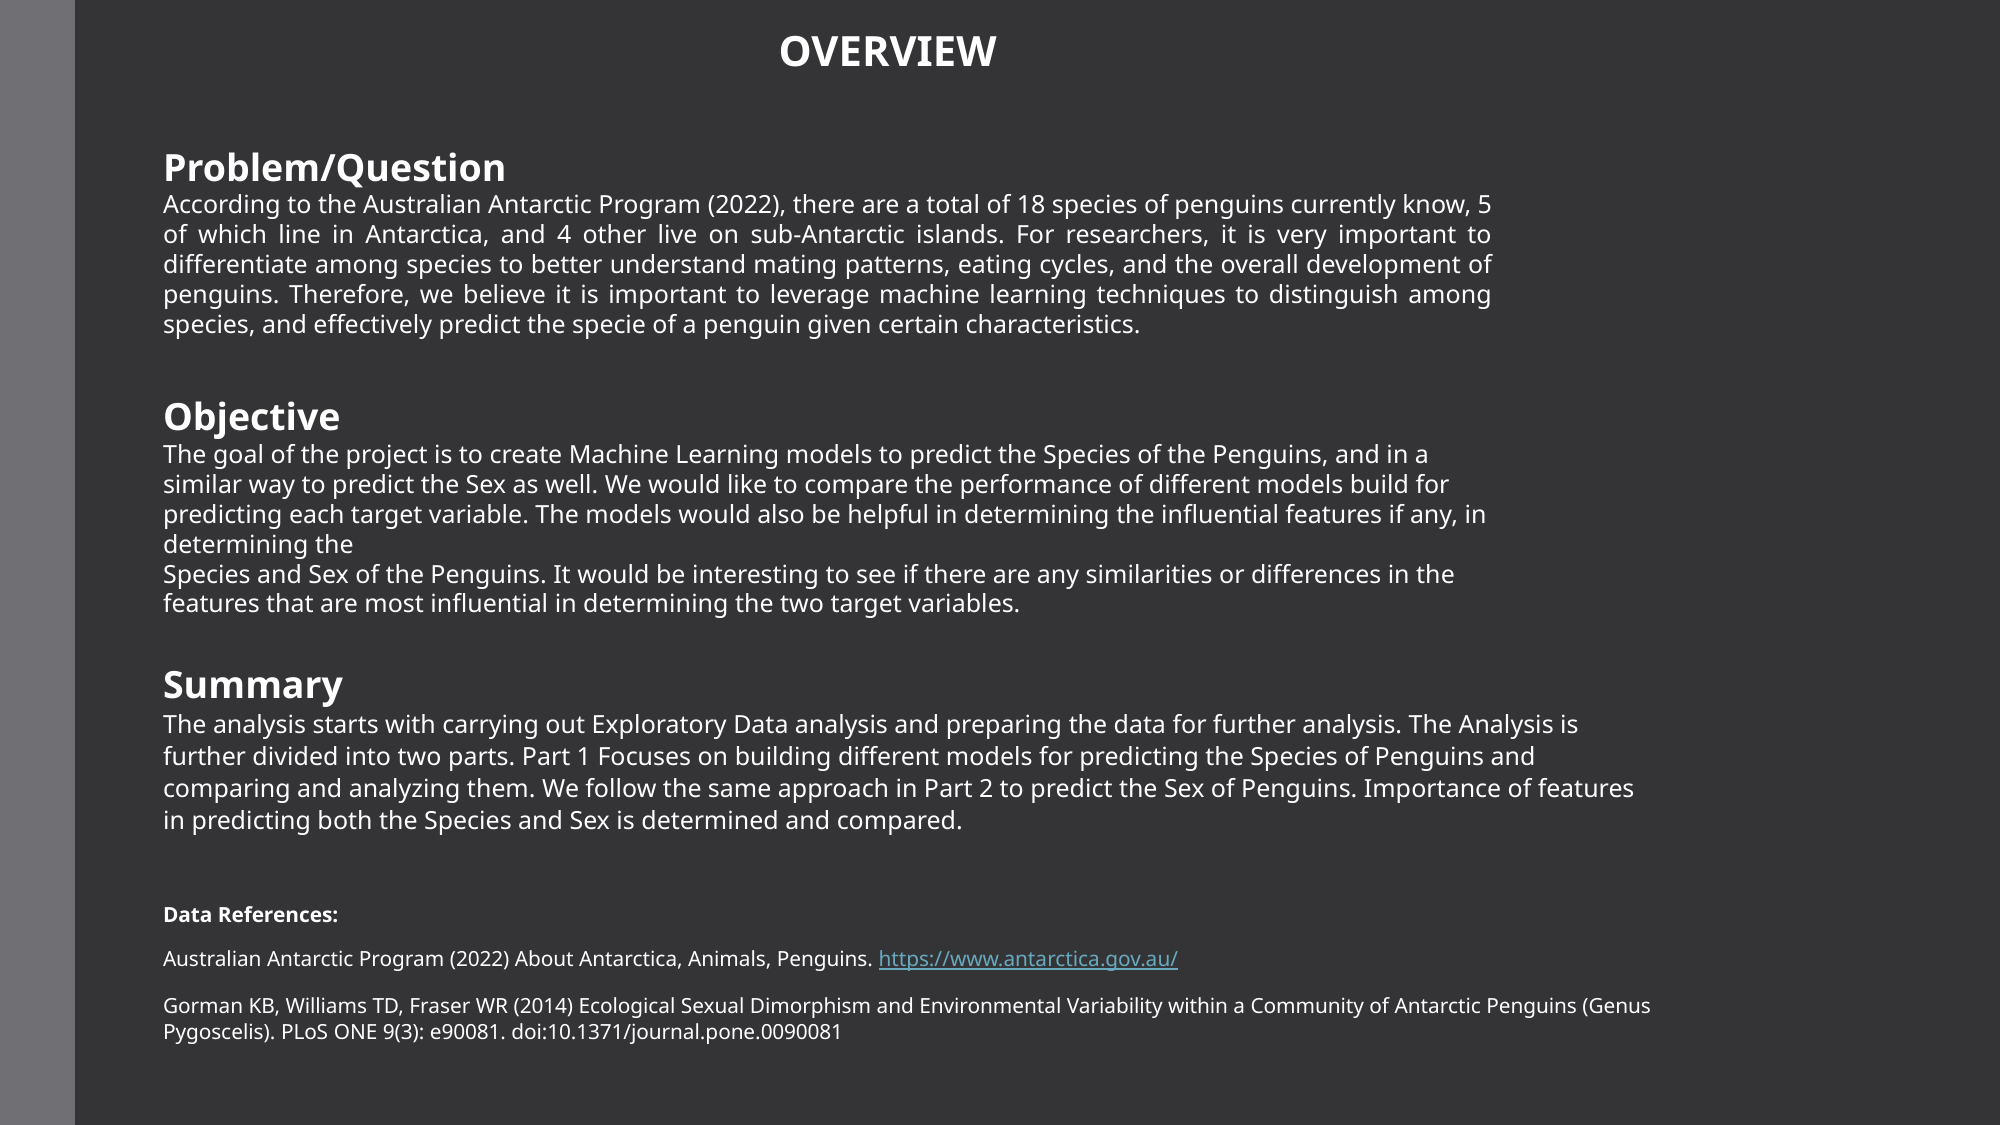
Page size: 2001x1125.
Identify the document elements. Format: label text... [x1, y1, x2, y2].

text_box Summary The analysis starts with carrying out Exploratory Data analysis and preparing the data for further analysis. The Analysis is further divided into two parts. Part 1 Focuses on building different models for predicting the Species of Penguins and comparing and analyzing them. We follow the same approach in Part 2 to predict the Sex of Penguins. Importance of features in predicting both the Species and Sex is determined and compared. [148, 650, 1661, 842]
text_box Objective The goal of the project is to create Machine Learning models to predict the Species of the Penguins, and in a similar way to predict the Sex as well. We would like to compare the performance of different models build for predicting each target variable. The models would also be helpful in determining the influential features if any, in determining the Species and Sex of the Penguins. It would be interesting to see if there are any similarities or differences in the features that are most influential in determining the two target variables. [148, 385, 1510, 671]
text_box Problem/Question According to the Australian Antarctic Program (2022), there are a total of 18 species of penguins currently know, 5 of which line in Antarctica, and 4 other live on sub-Antarctic islands. For researchers, it is very important to differentiate among species to better understand mating patterns, eating cycles, and the overall development of penguins. Therefore, we believe it is important to leverage machine learning techniques to distinguish among species, and effectively predict the specie of a penguin given certain characteristics. [148, 136, 1510, 376]
text_box OVERVIEW [438, 17, 1337, 83]
text_box Data References: Australian Antarctic Program (2022) About Antarctica, Animals, Penguins. https://www.antarctica.gov.au/ Gorman KB, Williams TD, Fraser WR (2014) Ecological Sexual Dimorphism and Environmental Variability within a Community of Antarctic Penguins (Genus Pygoscelis). PLoS ONE 9(3): e90081. doi:10.1371/journal.pone.0090081 [148, 892, 1726, 1087]
